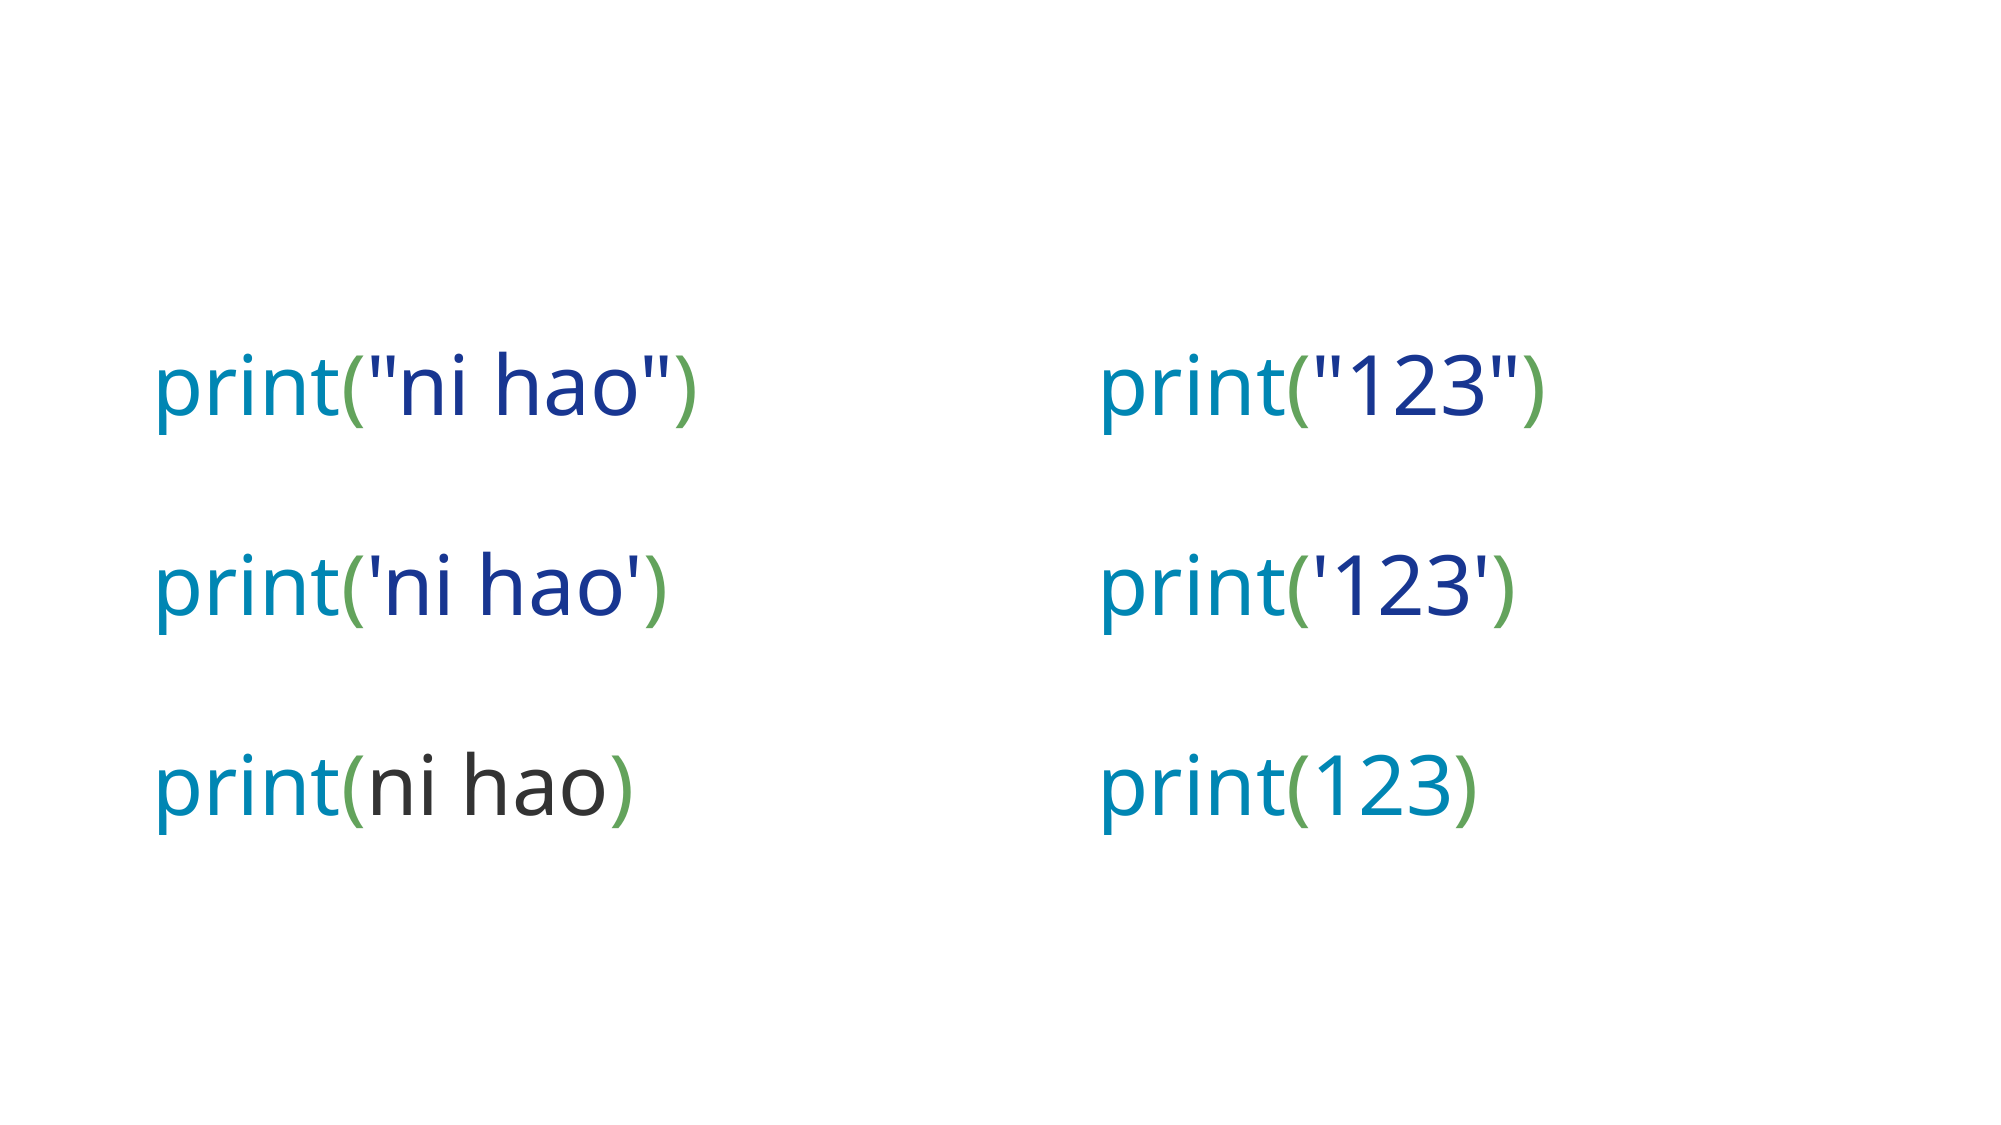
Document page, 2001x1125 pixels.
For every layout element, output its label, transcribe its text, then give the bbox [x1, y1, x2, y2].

text_box print("ni hao") print('ni hao') print(ni hao) [137, 224, 715, 840]
text_box print("123") print('123') print(123) [1082, 224, 1622, 840]
